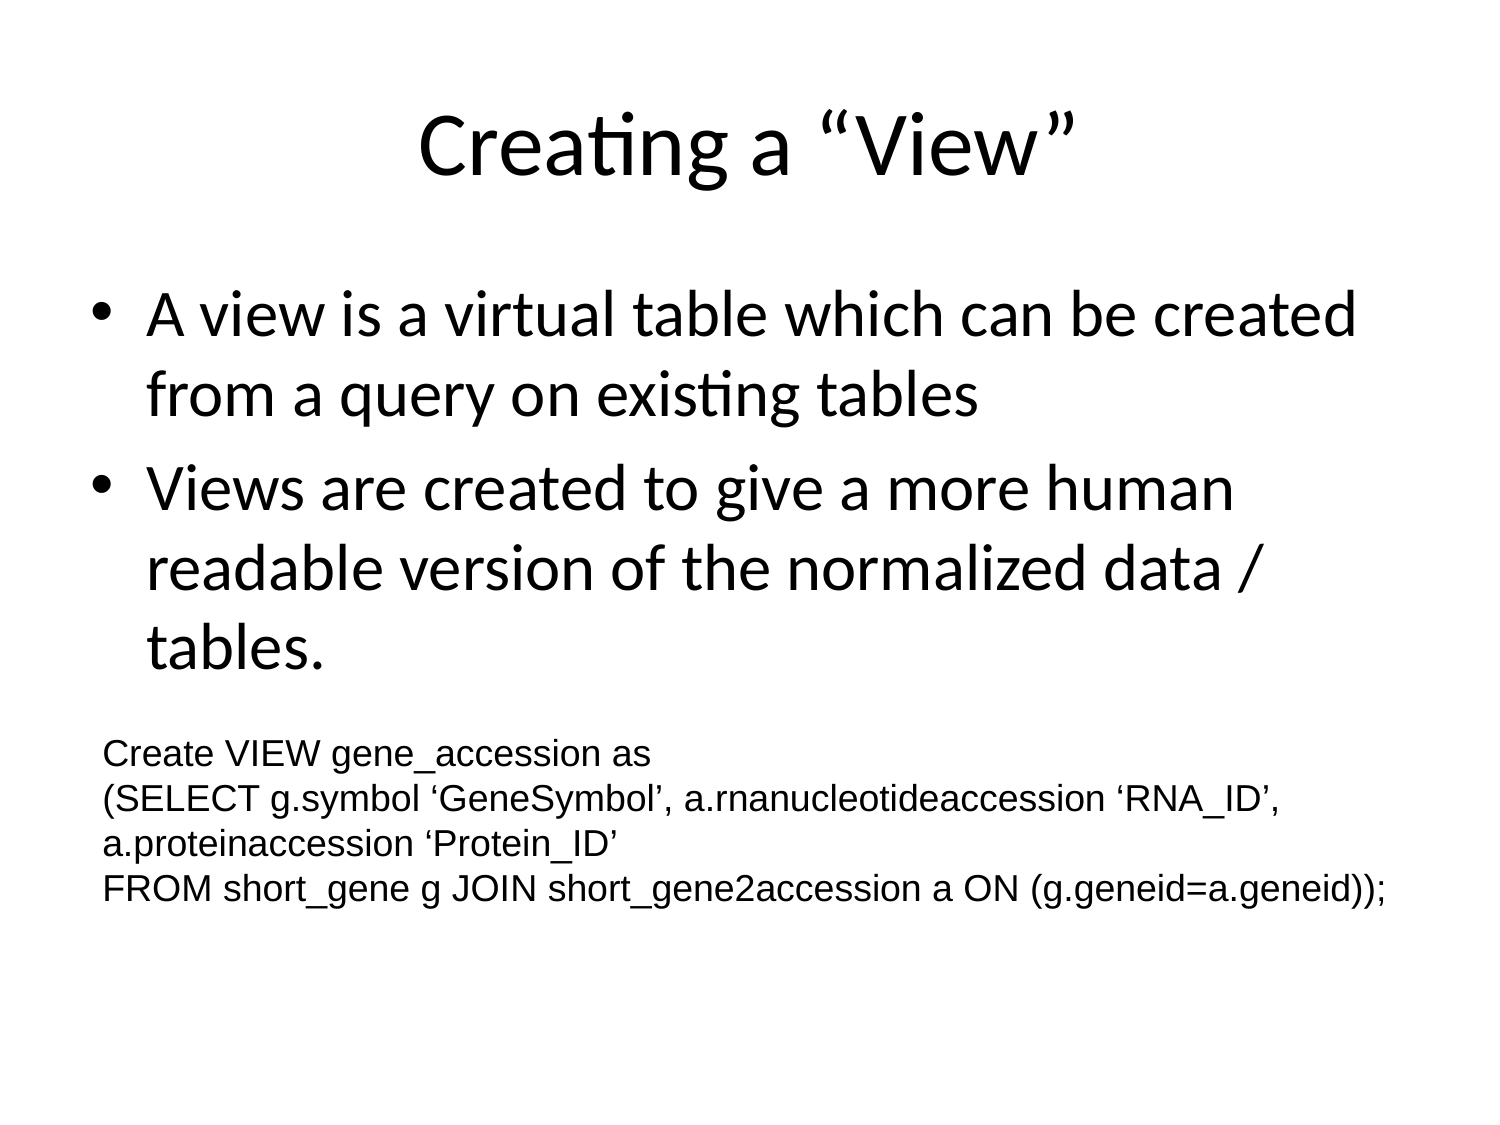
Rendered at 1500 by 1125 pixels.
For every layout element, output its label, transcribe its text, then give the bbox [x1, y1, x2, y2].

title Creating a “View” [75, 45, 1425, 233]
text_box Create VIEW gene_accession as (SELECT g.symbol ‘GeneSymbol’, a.rnanucleotideaccession ‘RNA_ID’, a.proteinaccession ‘Protein_ID’ FROM short_gene g JOIN short_gene2accession a ON (g.geneid=a.geneid)); [87, 721, 1450, 962]
list A view is a virtual table which can be created from a query on existing tables Views are created to give a more human readable version of the normalized data / tables. [75, 262, 1425, 713]
